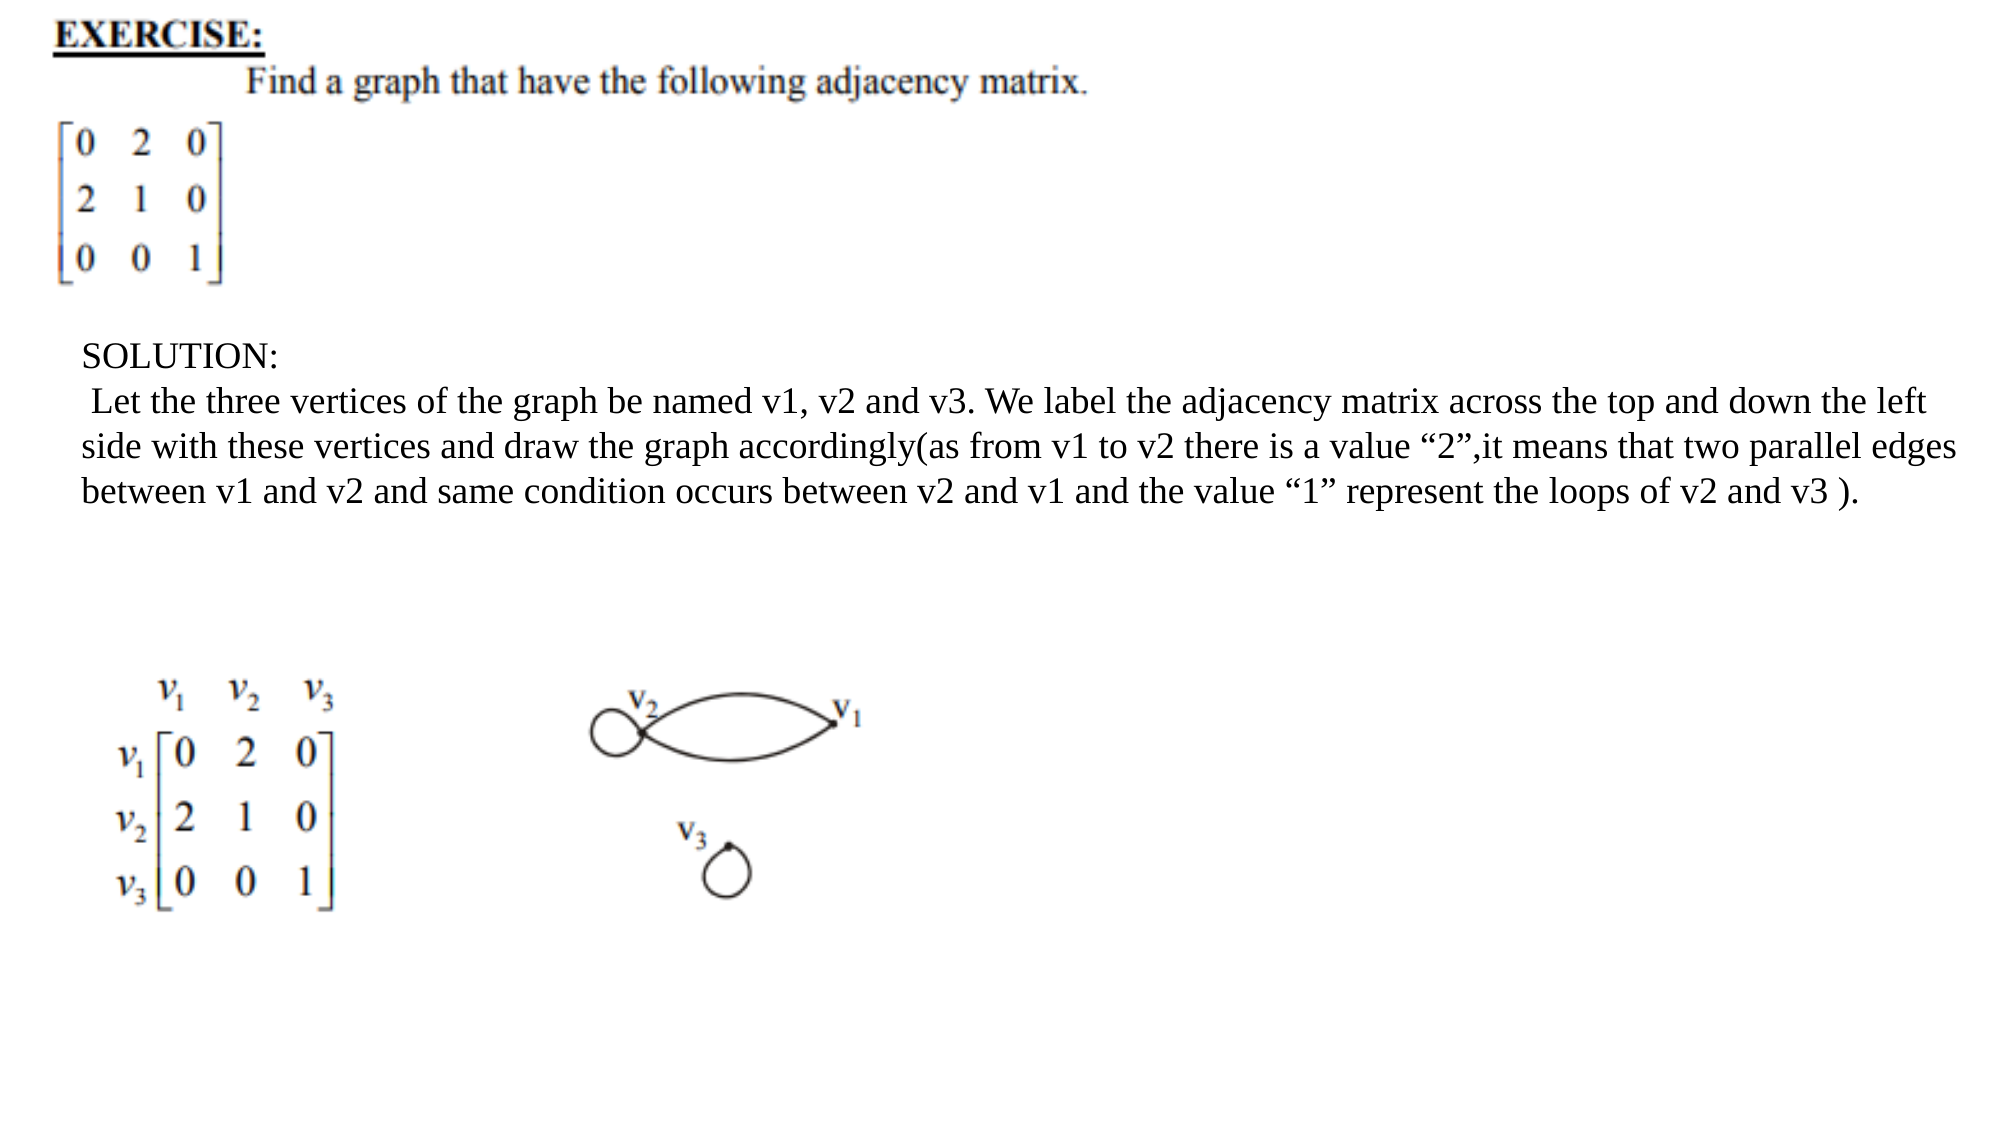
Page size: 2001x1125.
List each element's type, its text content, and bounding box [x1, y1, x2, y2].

picture [0, 0, 1179, 305]
picture [66, 633, 953, 926]
text_box SOLUTION: Let the three vertices of the graph be named v1, v2 and v3. We label the adjacency matrix across the top and down the left side with these vertices and draw the graph accordingly(as from v1 to v2 there is a value “2”,it means that two parallel edges between v1 and v2 and same condition occurs between v2 and v1 and the value “1” represent the loops of v2 and v3 ). [66, 323, 2000, 519]
